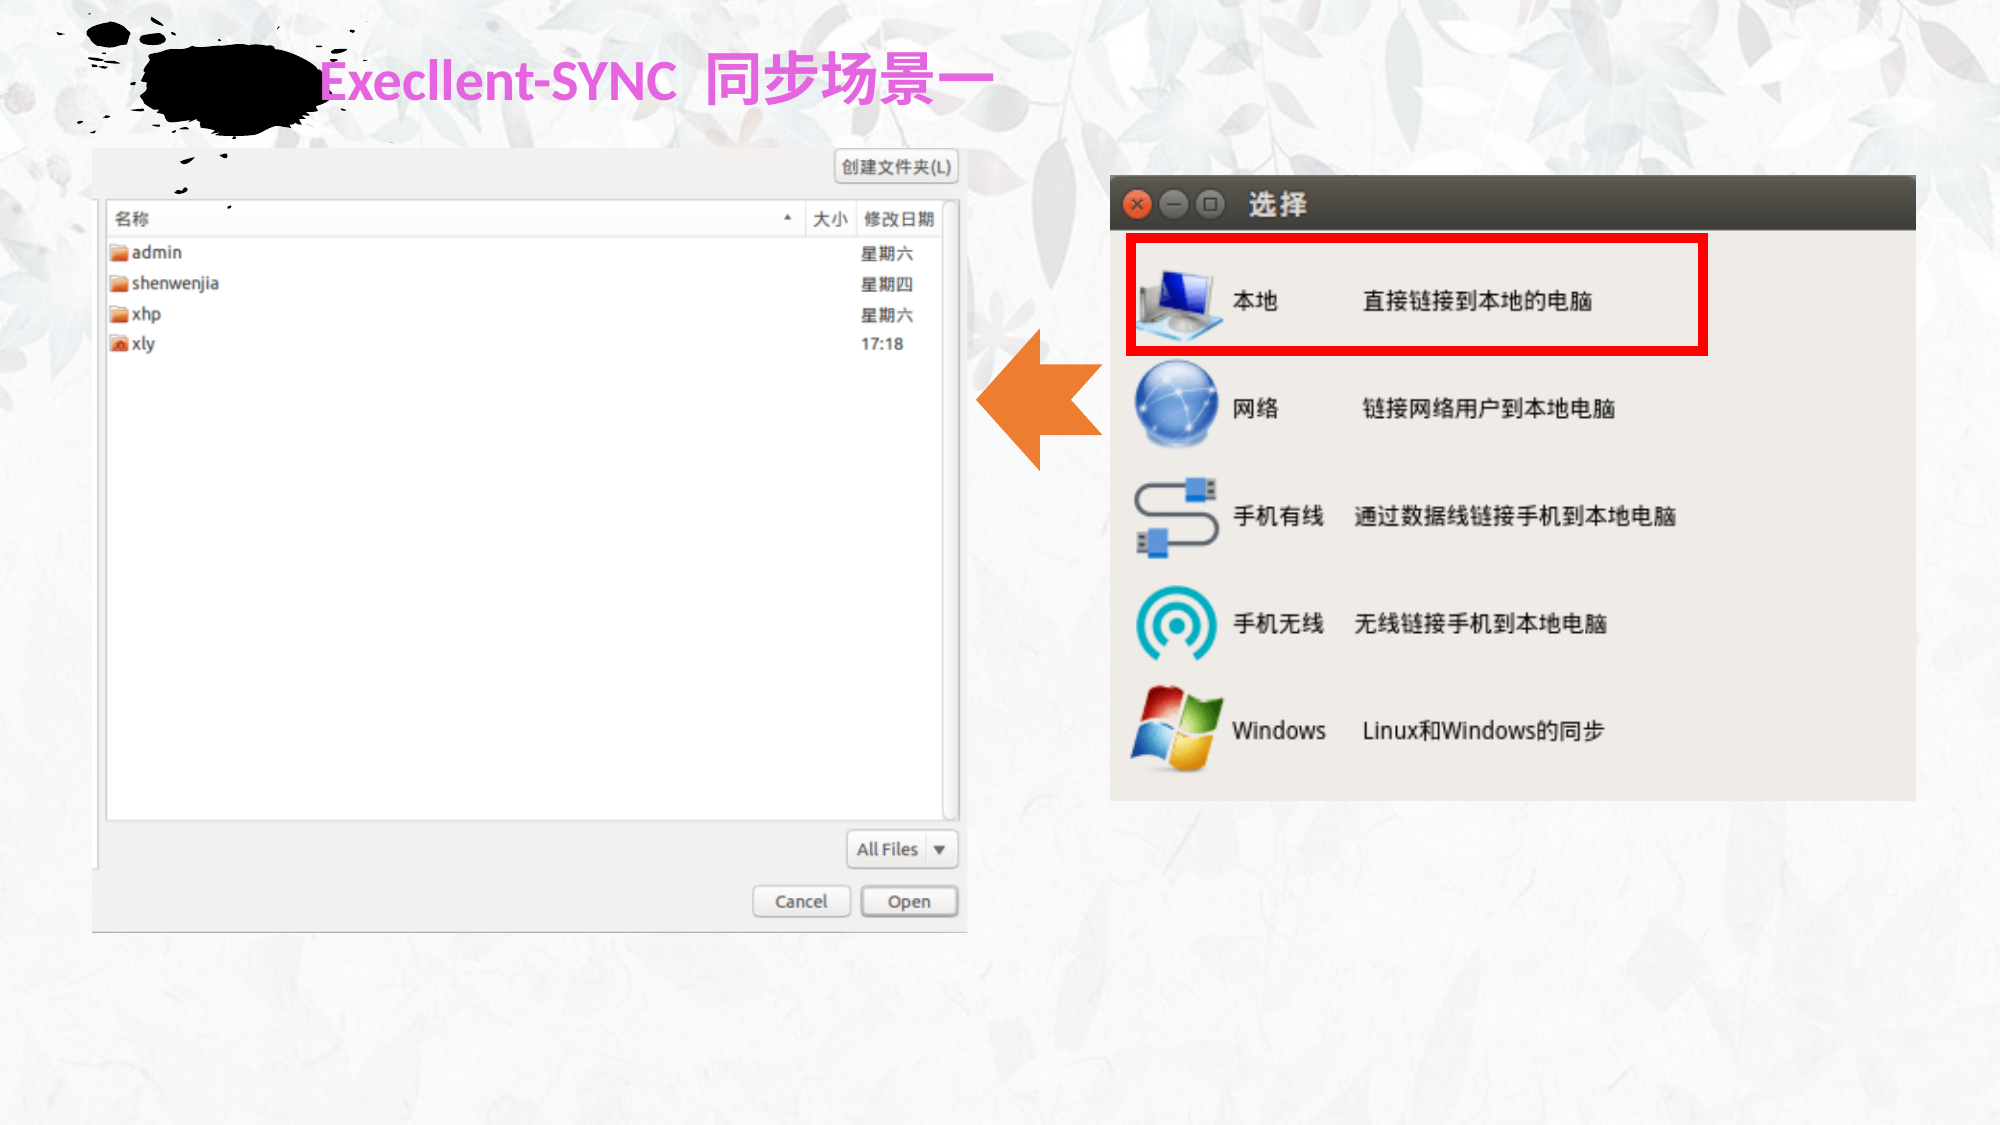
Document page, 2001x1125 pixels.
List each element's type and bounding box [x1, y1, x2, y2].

picture [1110, 175, 1917, 801]
text_box [54, 0, 1200, 210]
picture [91, 210, 968, 933]
text_box [975, 328, 1103, 471]
